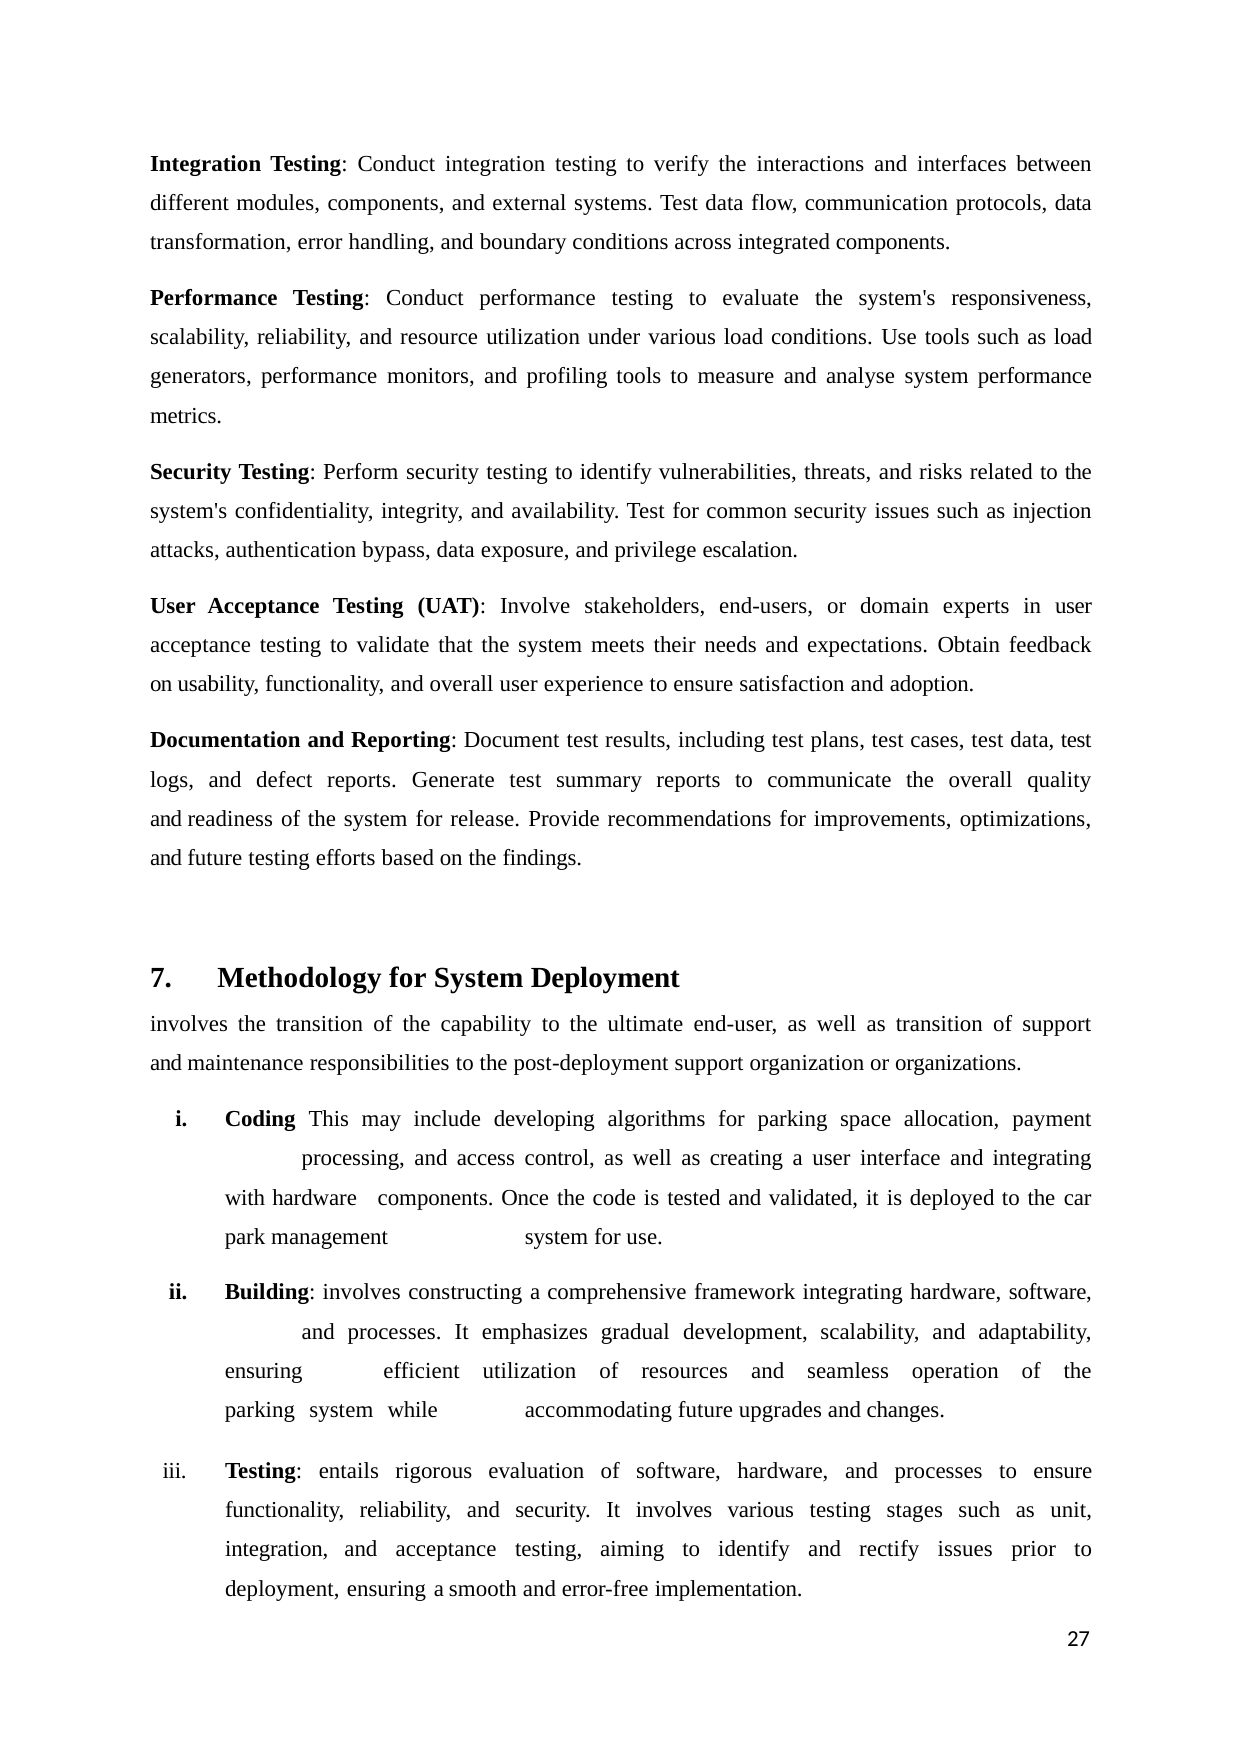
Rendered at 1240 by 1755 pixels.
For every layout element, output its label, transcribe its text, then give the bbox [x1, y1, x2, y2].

text_box iii. [160, 1453, 190, 1484]
text_box Integration Testing: Conduct integration testing to verify the interactions and interfaces between different modules, components, and external systems. Test data flow, communication protocols, data transformation, error handling, and boundary conditions across integrated components. Performance Testing: Conduct performance testing to evaluate the system's responsiveness, scalability, reliability, and resource utilization under various load conditions. Use tools such as load generators, performance monitors, and profiling tools to measure and analyse system performance metrics. Security Testing: Perform security testing to identify vulnerabilities, threats, and risks related to the system's confidentiality, integrity, and availability. Test for common security issues such as injection attacks, authentication bypass, data exposure, and privilege escalation. User Acceptance Testing (UAT): Involve stakeholders, end-users, or domain experts in user acceptance testing to validate that the system meets their needs and expectations. Obtain feedback on usability, functionality, and overall user experience to ensure satisfaction and adoption. Documentation and Reporting: Document test results, including test plans, test cases, test data, test logs, and defect reports. Generate test summary reports to communicate the overall quality and readiness of the system for release. Provide recommendations for improvements, optimizations, and future testing efforts based on the findings. Methodology for System Deployment involves the transition of the capability to the ultimate end-user, as well as transition of support and maintenance responsibilities to the post-deployment support organization or organizations. Coding This may include developing algorithms for parking space allocation, payment processing, and access control, as well as creating a user interface and integrating with hardware components. Once the code is tested and validated, it is deployed to the car park management system for use. Building: involves constructing a comprehensive framework integrating hardware, software, and processes. It emphasizes gradual development, scalability, and adaptability, ensuring efficient utilization of resources and seamless operation of the parking system while accommodating future upgrades and changes. [147, 134, 1093, 1423]
text_box Testing: entails rigorous evaluation of software, hardware, and processes to ensure functionality, reliability, and security. It involves various testing stages such as unit, integration, and acceptance testing, aiming to identify and rectify issues prior to deployment, ensuring a smooth and error-free implementation. [222, 1441, 1093, 1601]
slide_number 27 [1065, 1626, 1100, 1755]
